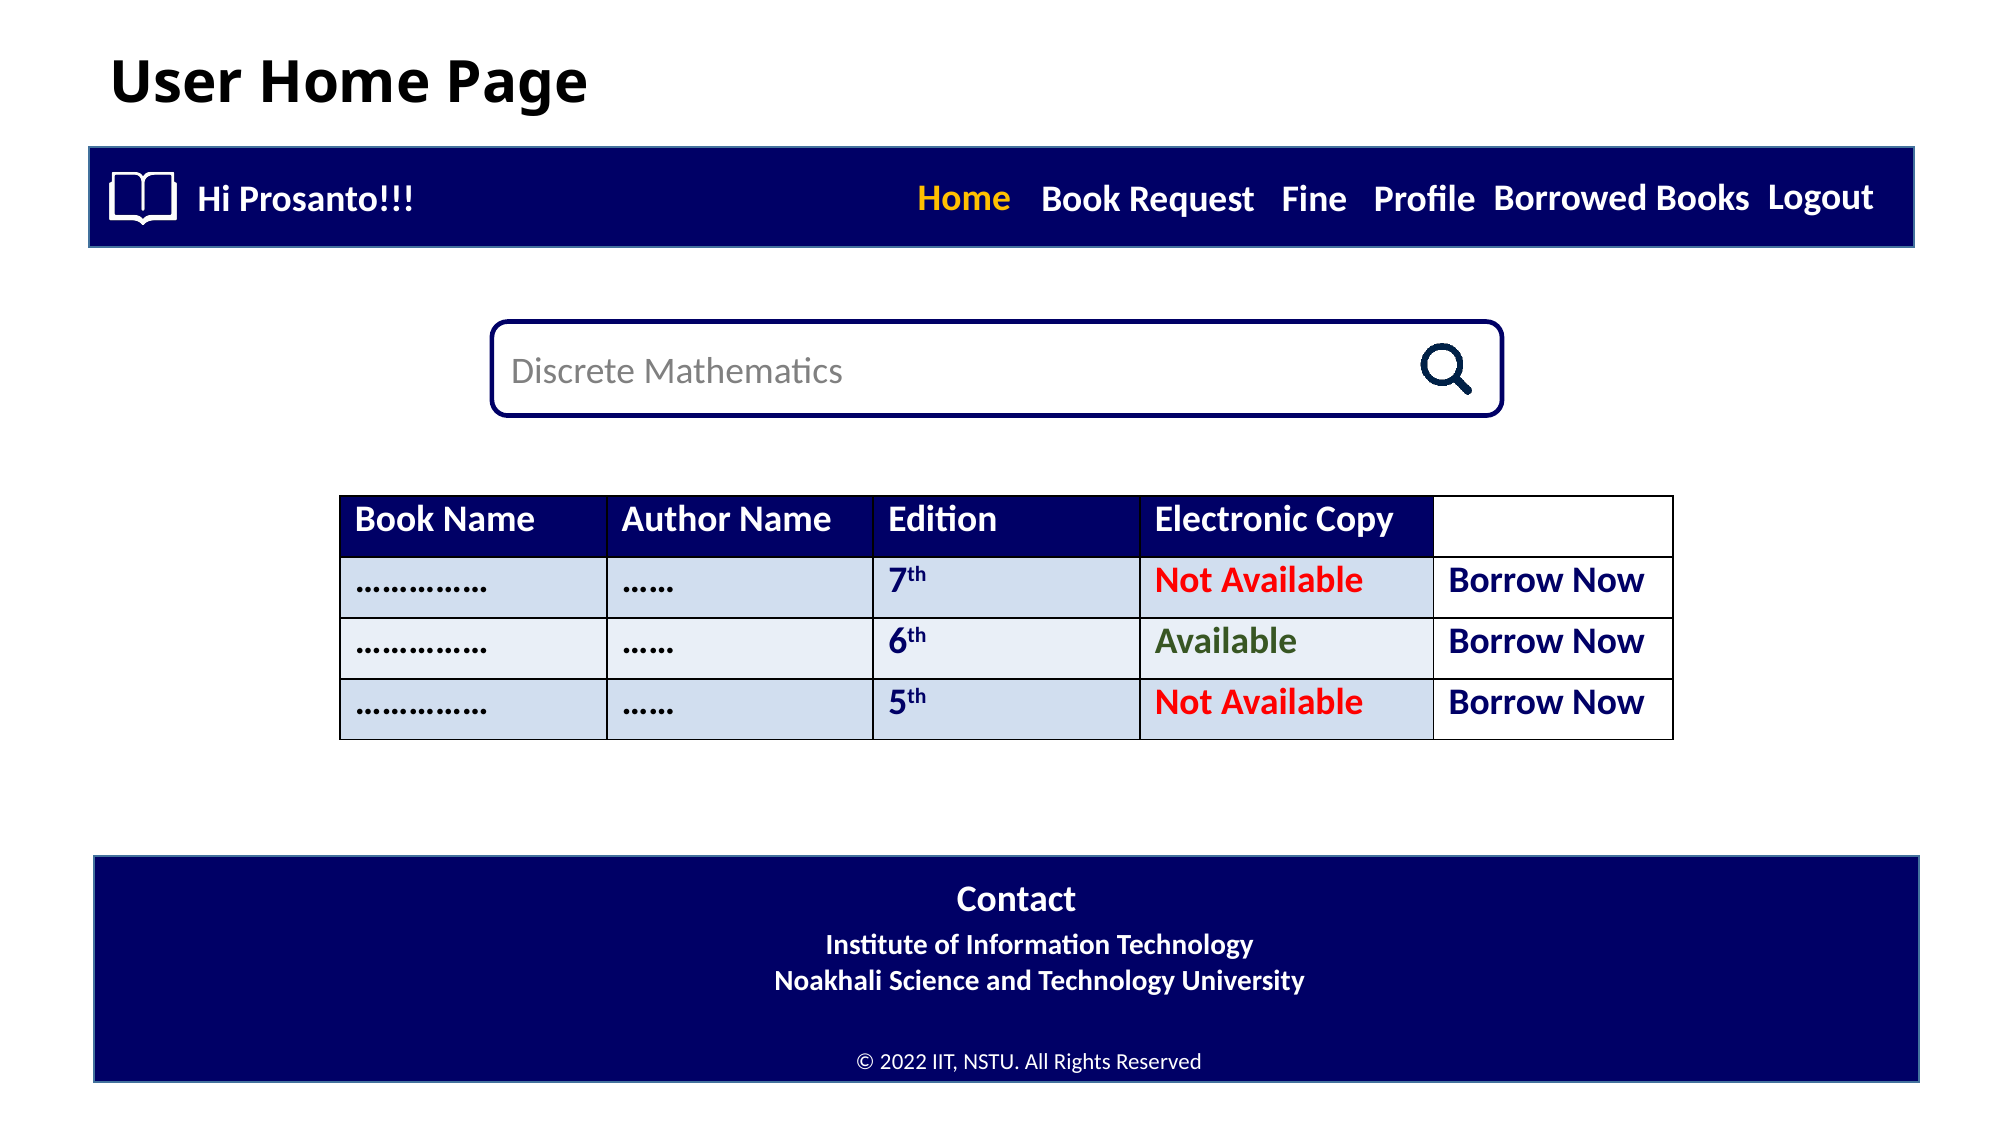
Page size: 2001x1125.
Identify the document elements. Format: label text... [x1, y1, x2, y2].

text_box Contact [942, 866, 1092, 918]
text_box Hi Prosanto!!! [182, 166, 431, 227]
text_box Home [902, 165, 1027, 225]
table_header Edition [874, 497, 1139, 556]
table_cell 7th [874, 558, 1139, 617]
table_cell …… [608, 558, 872, 617]
table_cell Borrow Now [1434, 558, 1672, 617]
table_cell Borrow Now [1434, 619, 1672, 678]
text_box [88, 146, 1915, 248]
text_box [93, 855, 1920, 1083]
text_box Fine [1267, 166, 1359, 227]
table_cell …… [608, 619, 872, 678]
table_header Electronic Copy [1141, 497, 1433, 556]
table_header Book Name [341, 497, 606, 556]
table_cell Borrow Now [1434, 680, 1672, 739]
text_box Book Request [1026, 166, 1267, 227]
text_box Institute of Information Technology Noakhali Science and Technology University [689, 918, 1391, 1004]
text_box © 2022 IIT, NSTU. All Rights Reserved [836, 1038, 1222, 1082]
table_cell …… [608, 680, 872, 739]
table_cell …………… [341, 619, 606, 678]
table_cell …………… [341, 680, 606, 739]
picture [108, 164, 177, 233]
table_cell …………… [341, 558, 606, 617]
table_header Author Name [608, 497, 872, 556]
table_cell 6th [874, 619, 1139, 678]
picture [1412, 334, 1480, 403]
text_box Borrowed Books [1478, 165, 1777, 225]
text_box Profile [1359, 166, 1491, 227]
table_cell 5th [874, 680, 1139, 739]
table_header [1434, 497, 1672, 556]
table_cell Available [1141, 619, 1433, 678]
text_box Logout [1753, 164, 1890, 225]
table_cell Not Available [1141, 558, 1433, 617]
text_box Discrete Mathematics [490, 320, 1504, 417]
title User Home Page [94, 47, 677, 121]
table_cell Not Available [1141, 680, 1433, 739]
